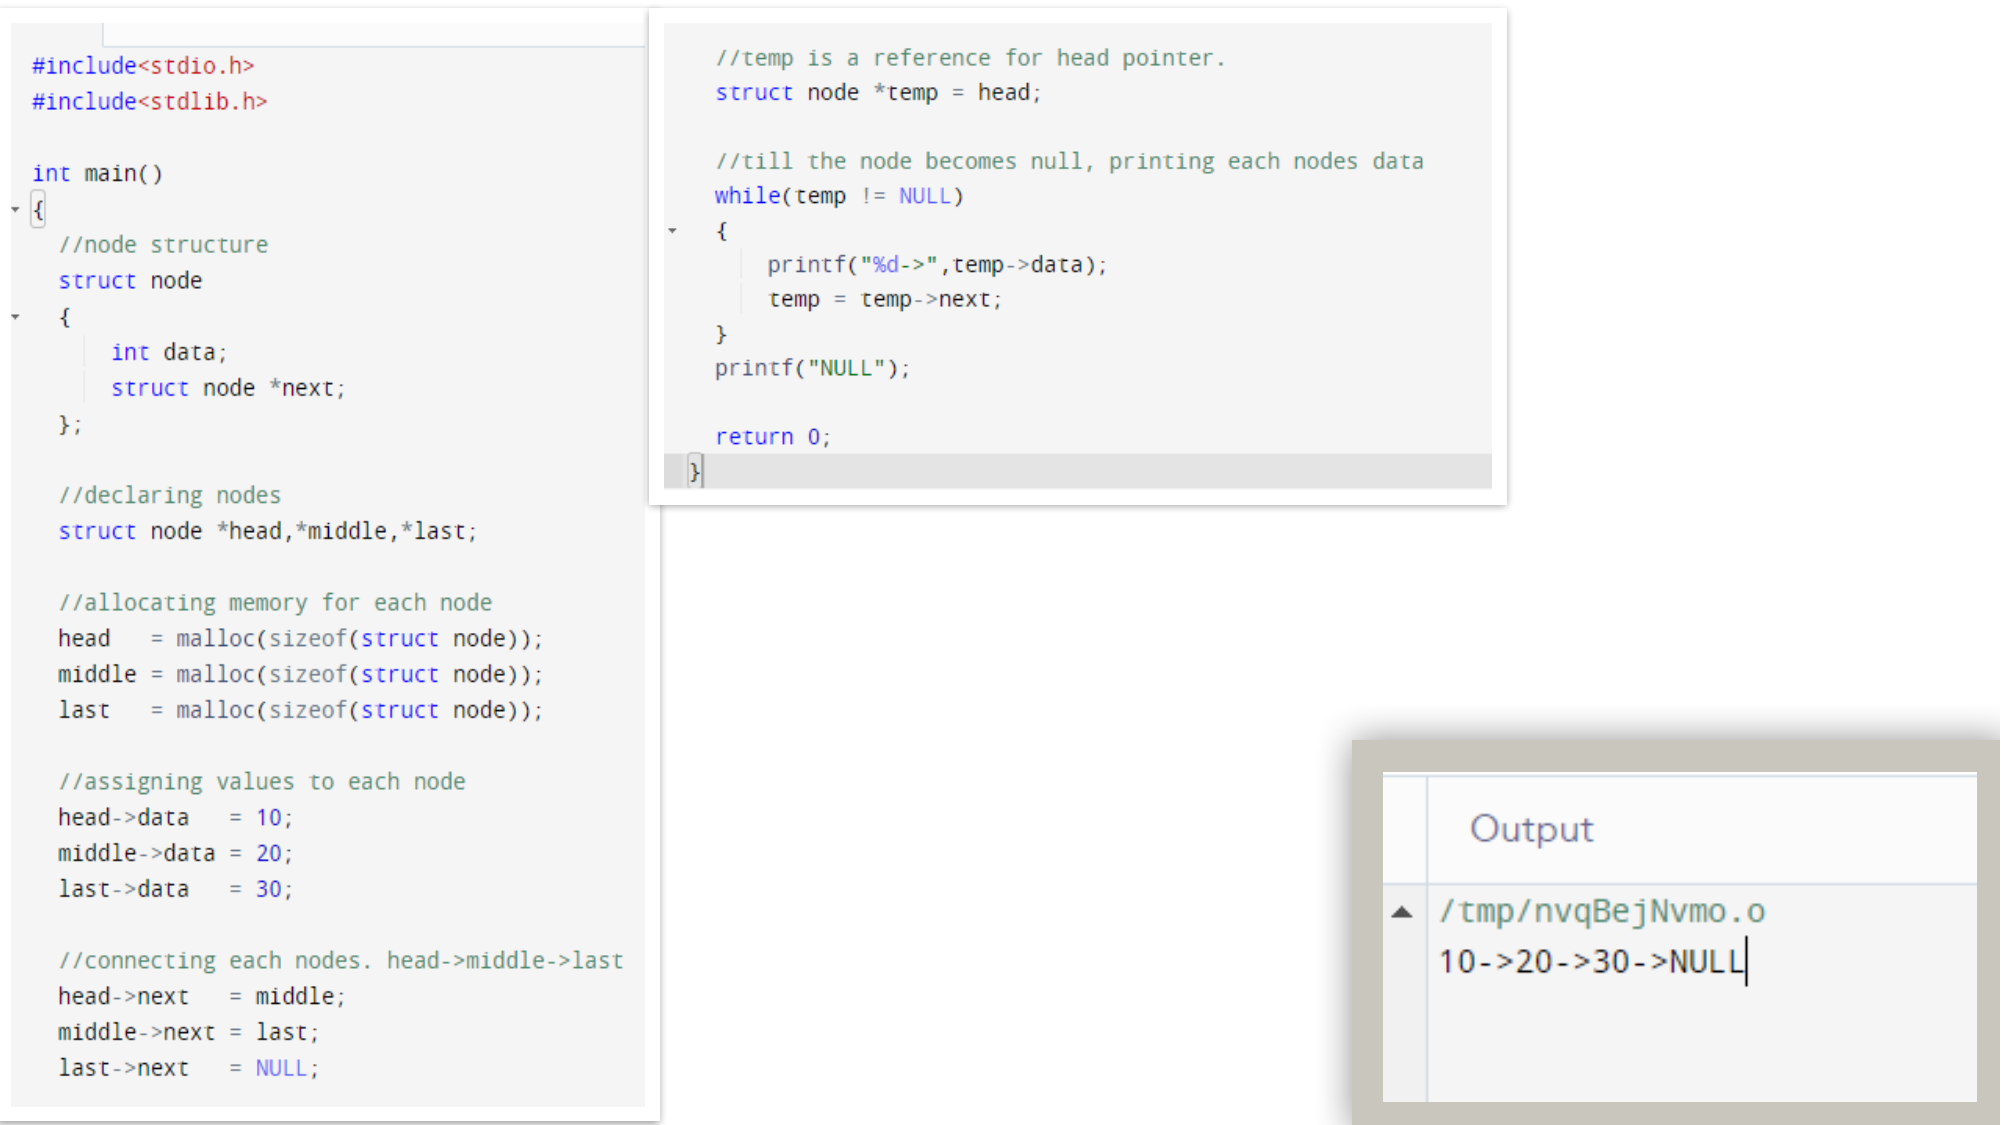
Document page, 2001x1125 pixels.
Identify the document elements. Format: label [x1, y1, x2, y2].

picture [10, 22, 646, 1107]
picture [663, 22, 1493, 491]
picture [1383, 771, 1978, 1103]
